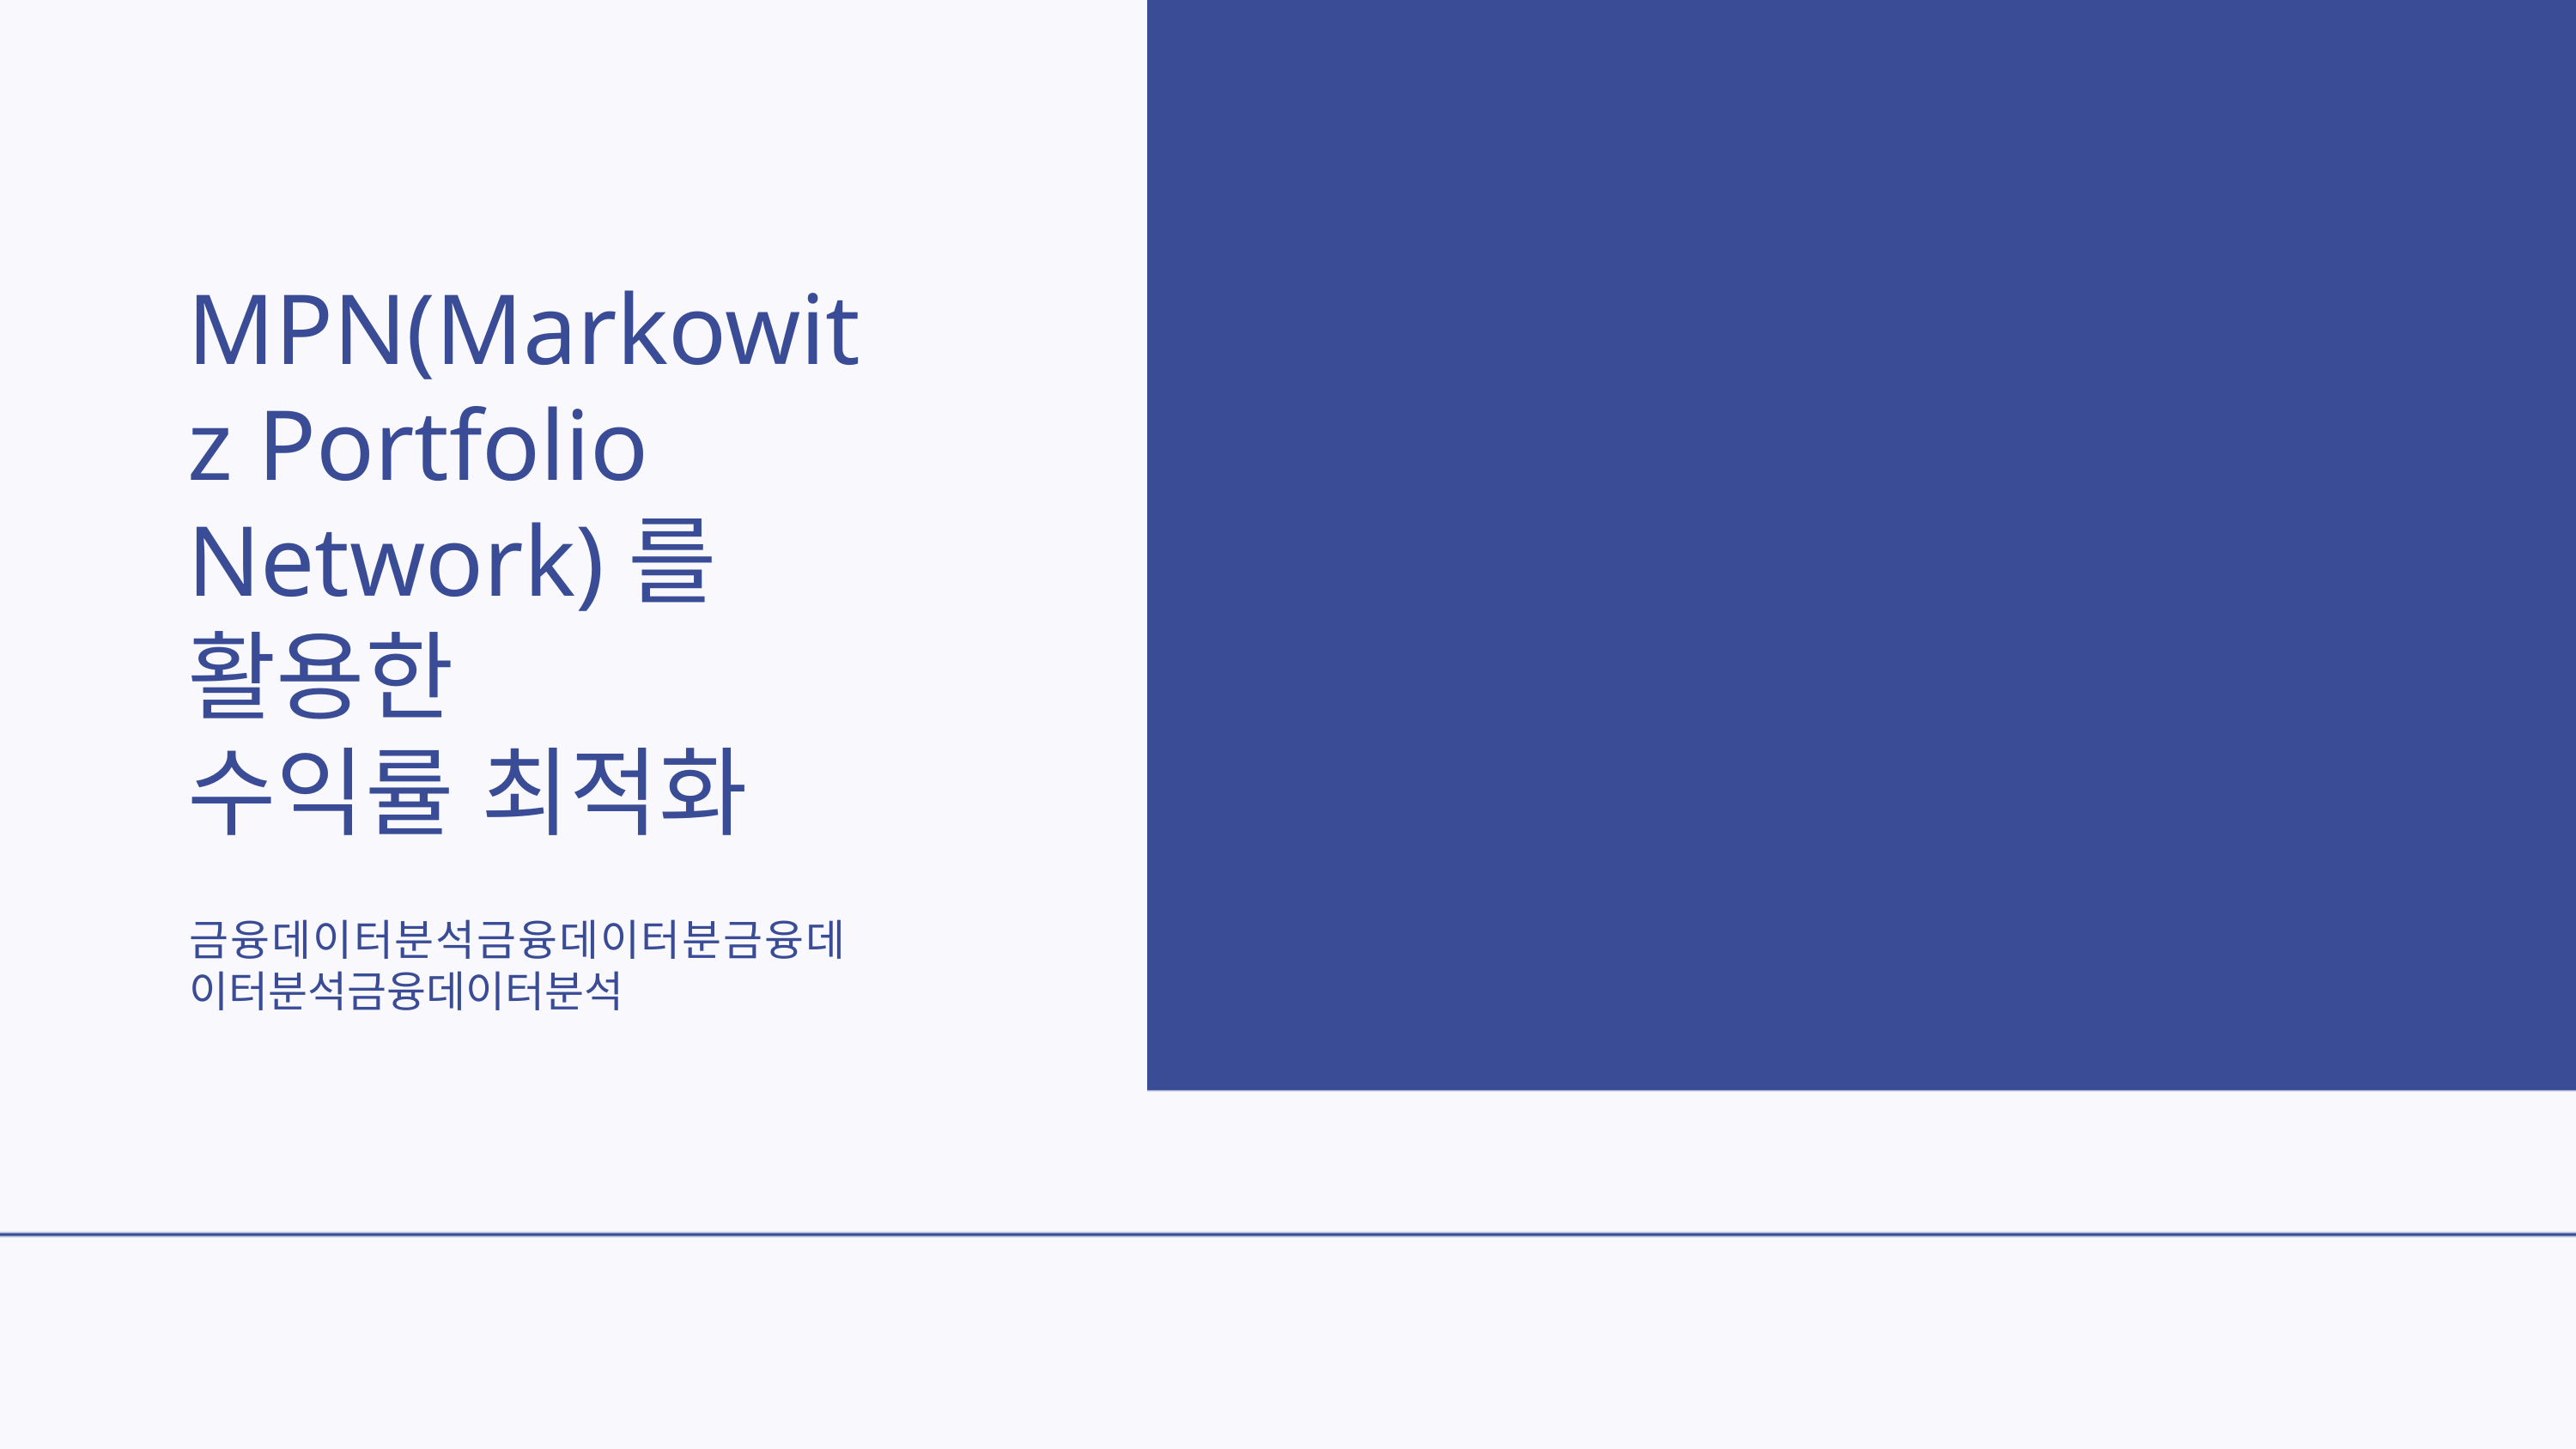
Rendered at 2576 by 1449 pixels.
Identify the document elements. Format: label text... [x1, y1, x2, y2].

text_box MPN(Markowitz Portfolio Network)를 활용한 수익률 최적화 [174, 261, 915, 854]
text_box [0, 1227, 2576, 1241]
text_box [1147, 0, 2576, 1093]
text_box 금융데이터분석금융데이터분금융데이터분석금융데이터분석 [176, 906, 859, 1022]
